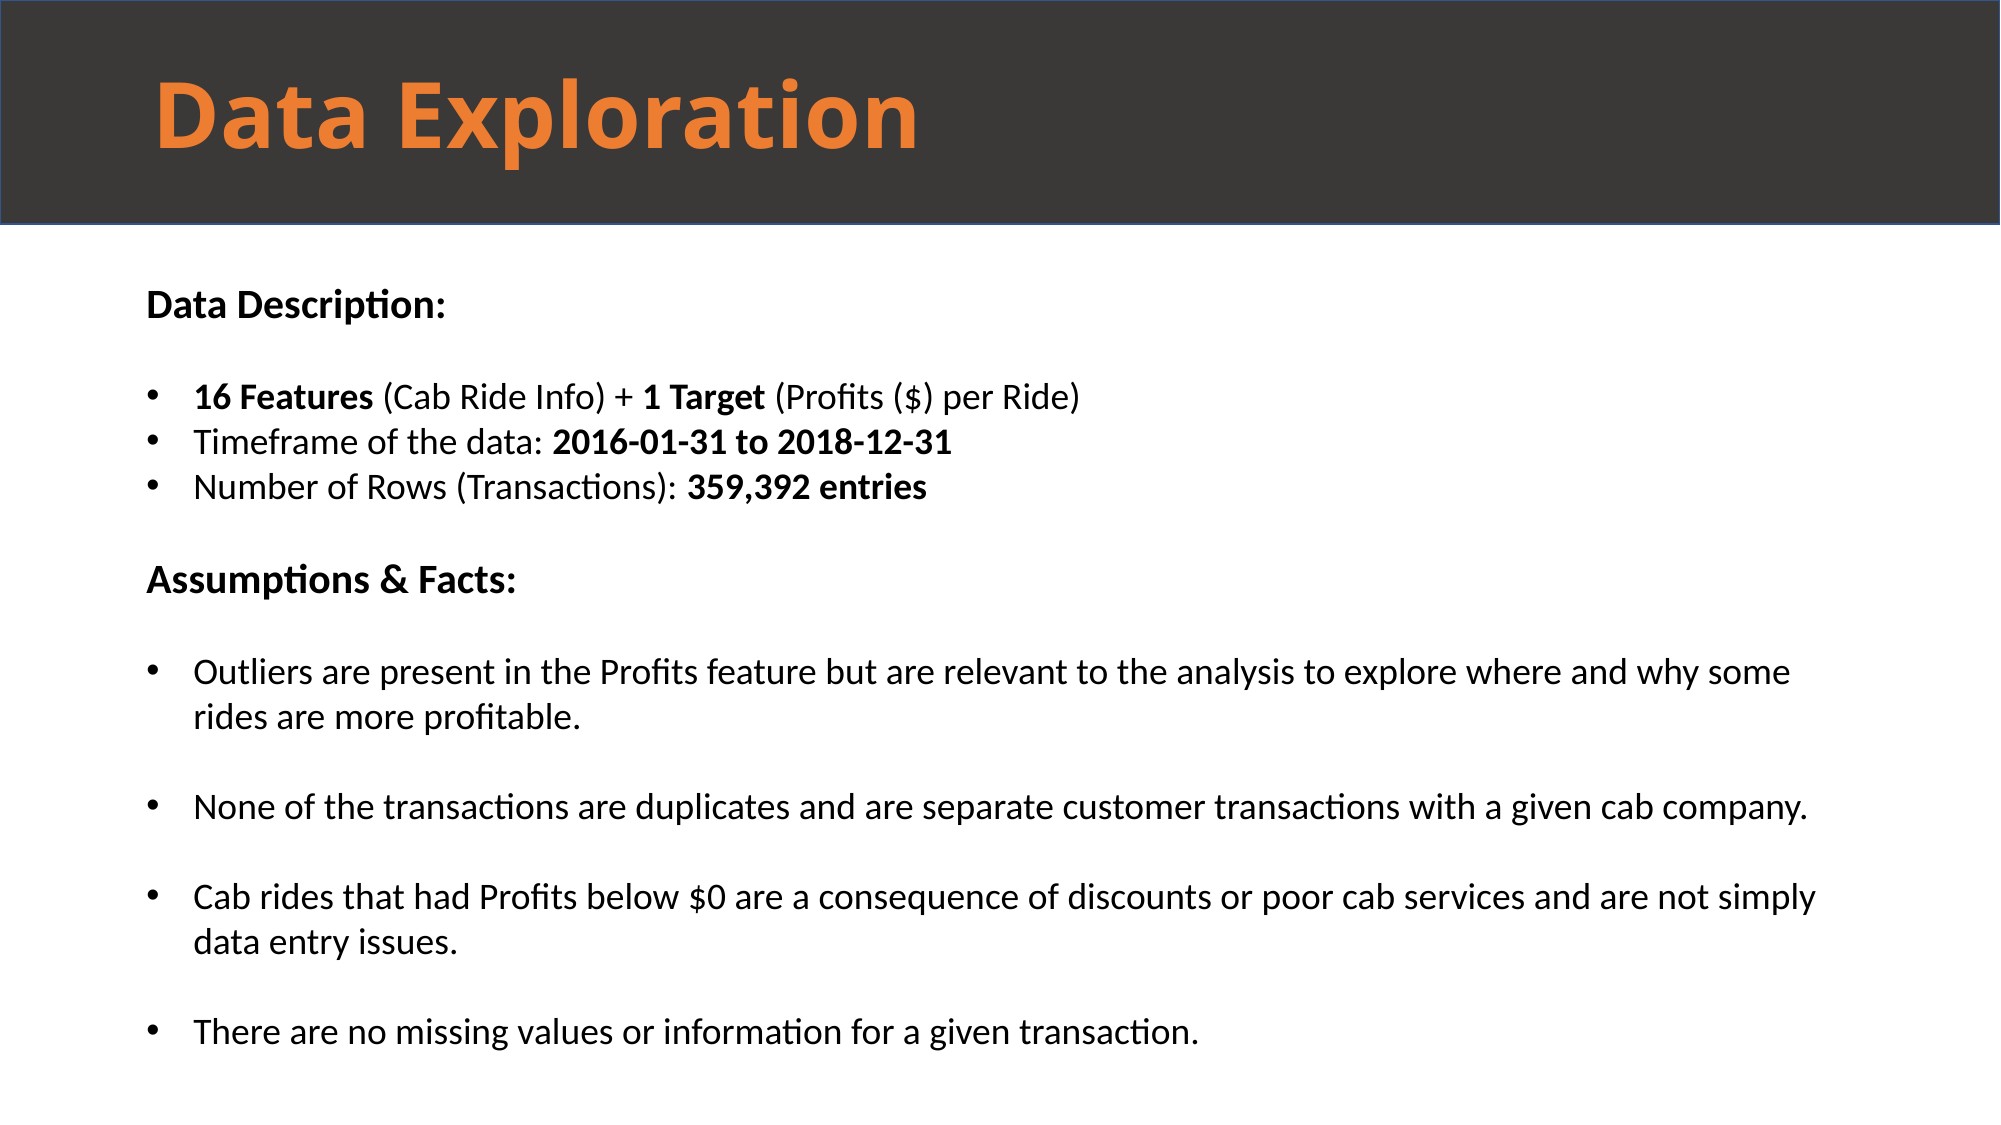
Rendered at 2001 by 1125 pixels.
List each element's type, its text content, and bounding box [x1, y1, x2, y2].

title Data Exploration [137, 9, 1863, 228]
text_box [0, 0, 2000, 225]
text_box Data Description: 16 Features (Cab Ride Info) + 1 Target (Profits ($) per Ride) Timeframe of the data: 2016-01-31 to 2018-12-31 Number of Rows (Transactions): 359,392 entries Assumptions & Facts: Outliers are present in the Profits feature but are relevant to the analysis to explore where and why some rides are more profitable. None of the transactions are duplicates and are separate customer transactions with a given cab company. Cab rides that had Profits below $0 are a consequence of discounts or poor cab services and are not simply data entry issues. There are no missing values or information for a given transaction. [131, 225, 1835, 1060]
